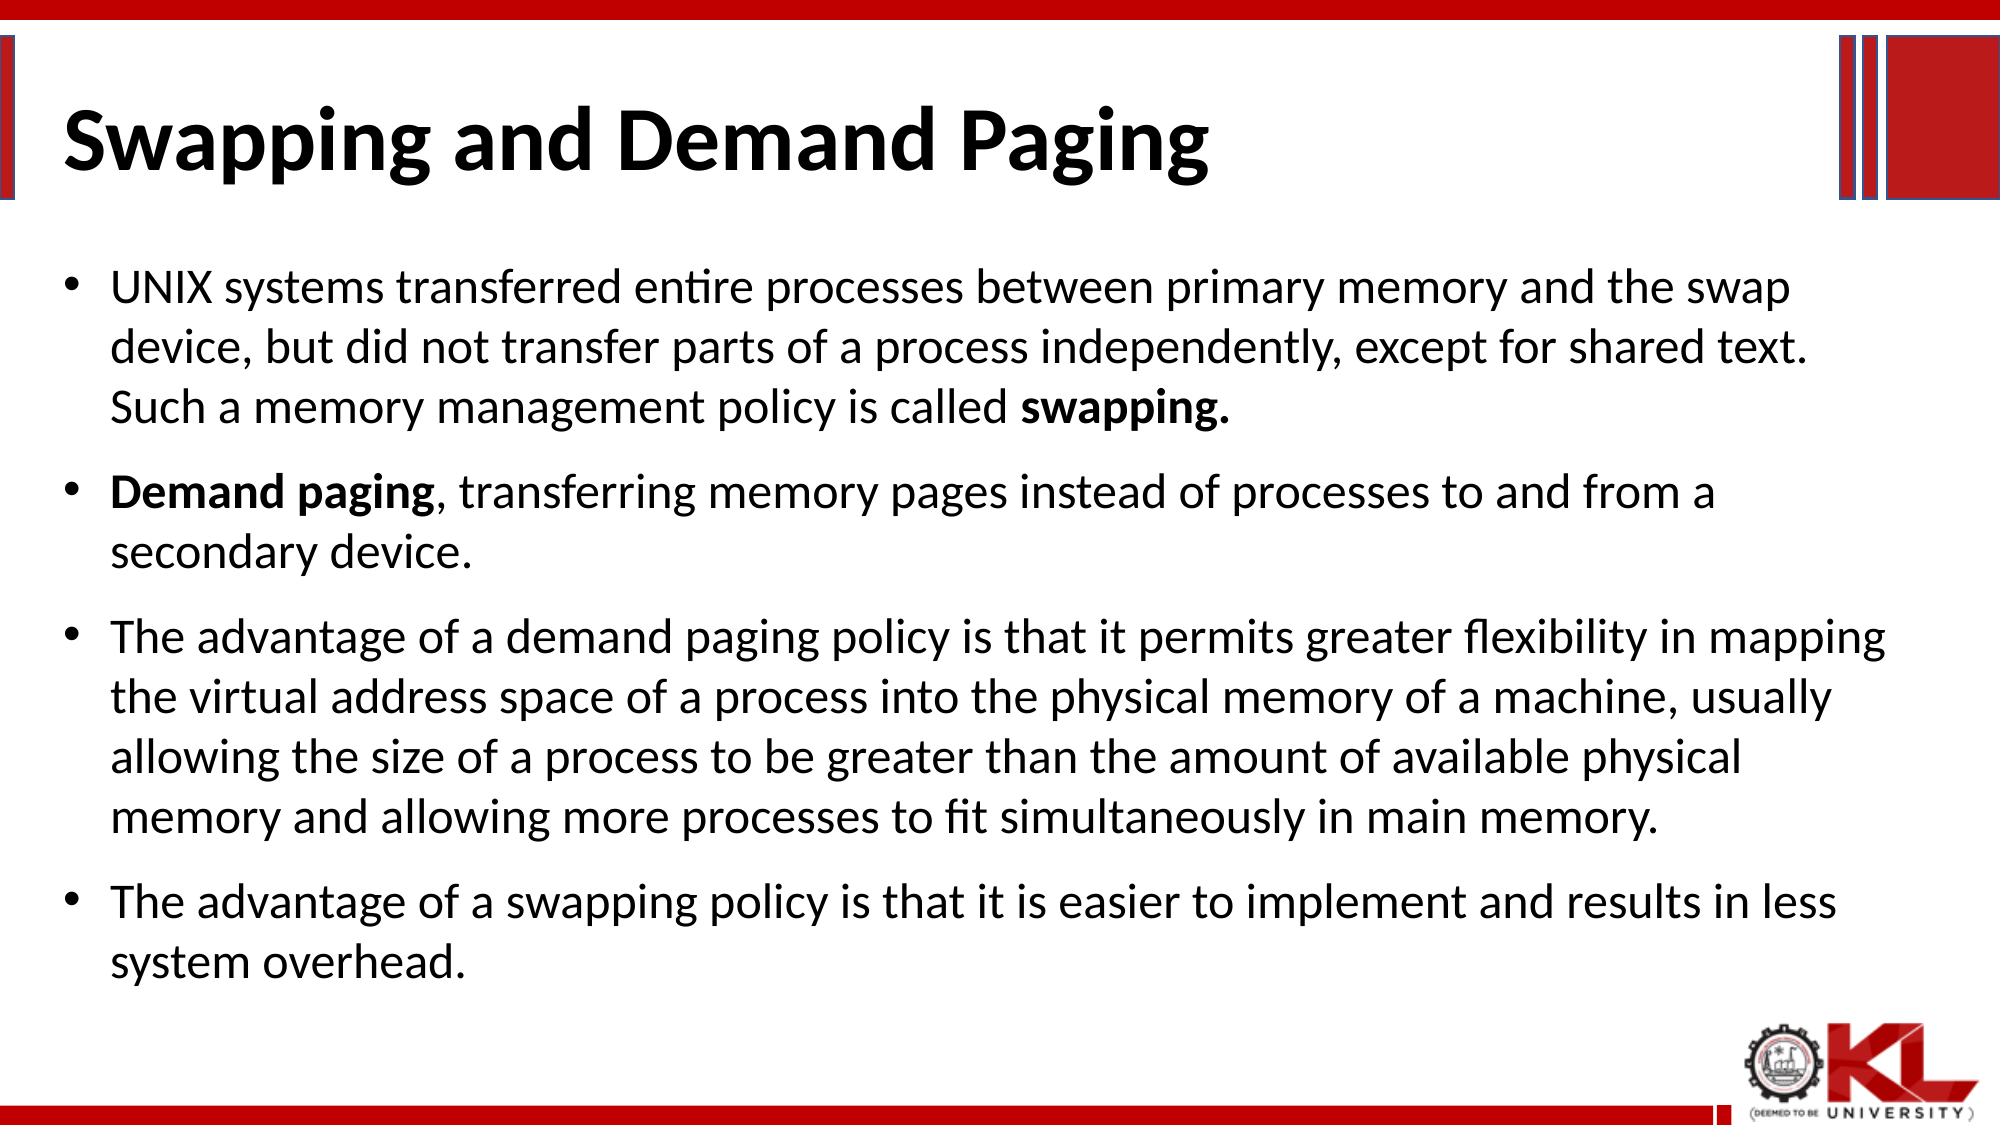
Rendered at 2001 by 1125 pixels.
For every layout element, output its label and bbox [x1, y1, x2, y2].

text_box [0, 0, 2000, 1125]
